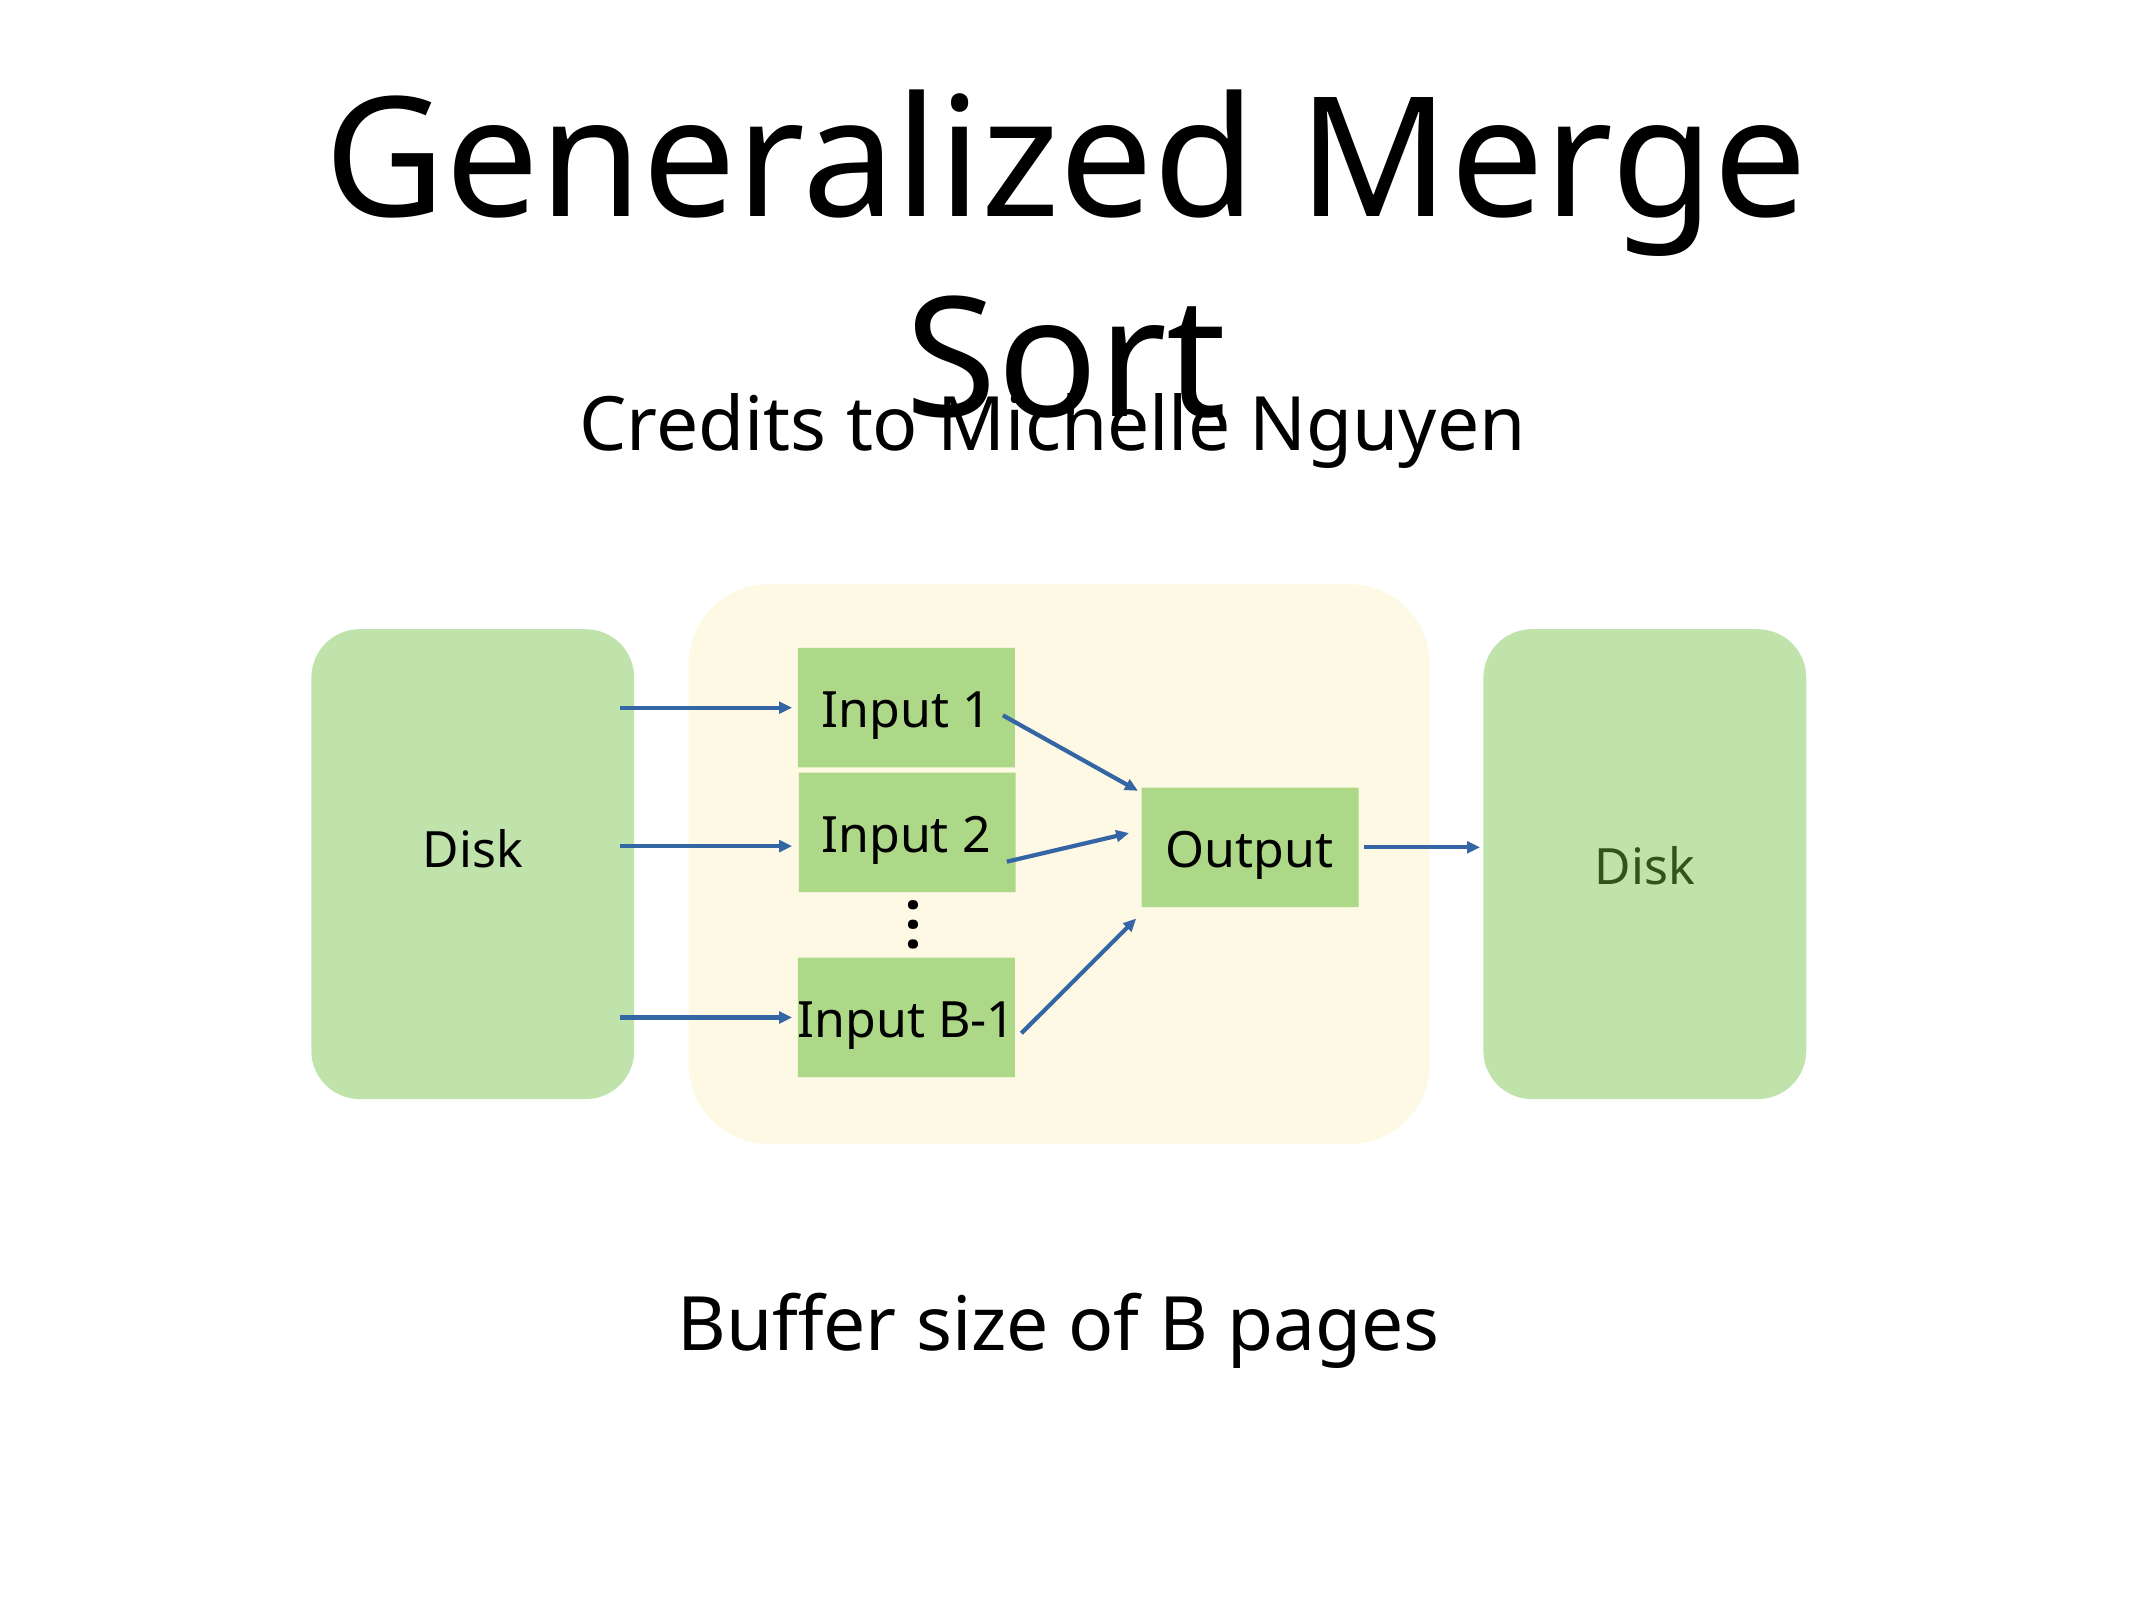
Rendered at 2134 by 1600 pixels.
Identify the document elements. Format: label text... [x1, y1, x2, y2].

text_box [620, 701, 792, 714]
text_box [620, 839, 792, 853]
text_box [1002, 715, 1138, 791]
text_box [1363, 841, 1480, 854]
text_box [1006, 829, 1129, 862]
text_box [688, 584, 1430, 1145]
text_box [1483, 629, 1807, 1100]
title Generalized Merge Sort [155, 72, 1978, 428]
text_box [311, 629, 635, 1100]
text_box [797, 957, 1015, 979]
text_box Input B-1 [789, 979, 1024, 1056]
text_box [620, 1011, 792, 1024]
text_box [798, 772, 1016, 893]
text_box … [834, 887, 942, 963]
text_box [797, 1056, 1015, 1078]
text_box Output [1157, 808, 1342, 886]
text_box Disk [414, 808, 532, 886]
text_box [1021, 918, 1136, 1034]
text_box Credits to Michelle Nguyen [570, 366, 1535, 474]
text_box Input 1 [813, 669, 1000, 746]
text_box Buffer size of B pages [668, 1267, 1449, 1374]
text_box [797, 647, 1015, 768]
text_box [1141, 787, 1359, 908]
text_box Input 2 [813, 793, 1000, 871]
